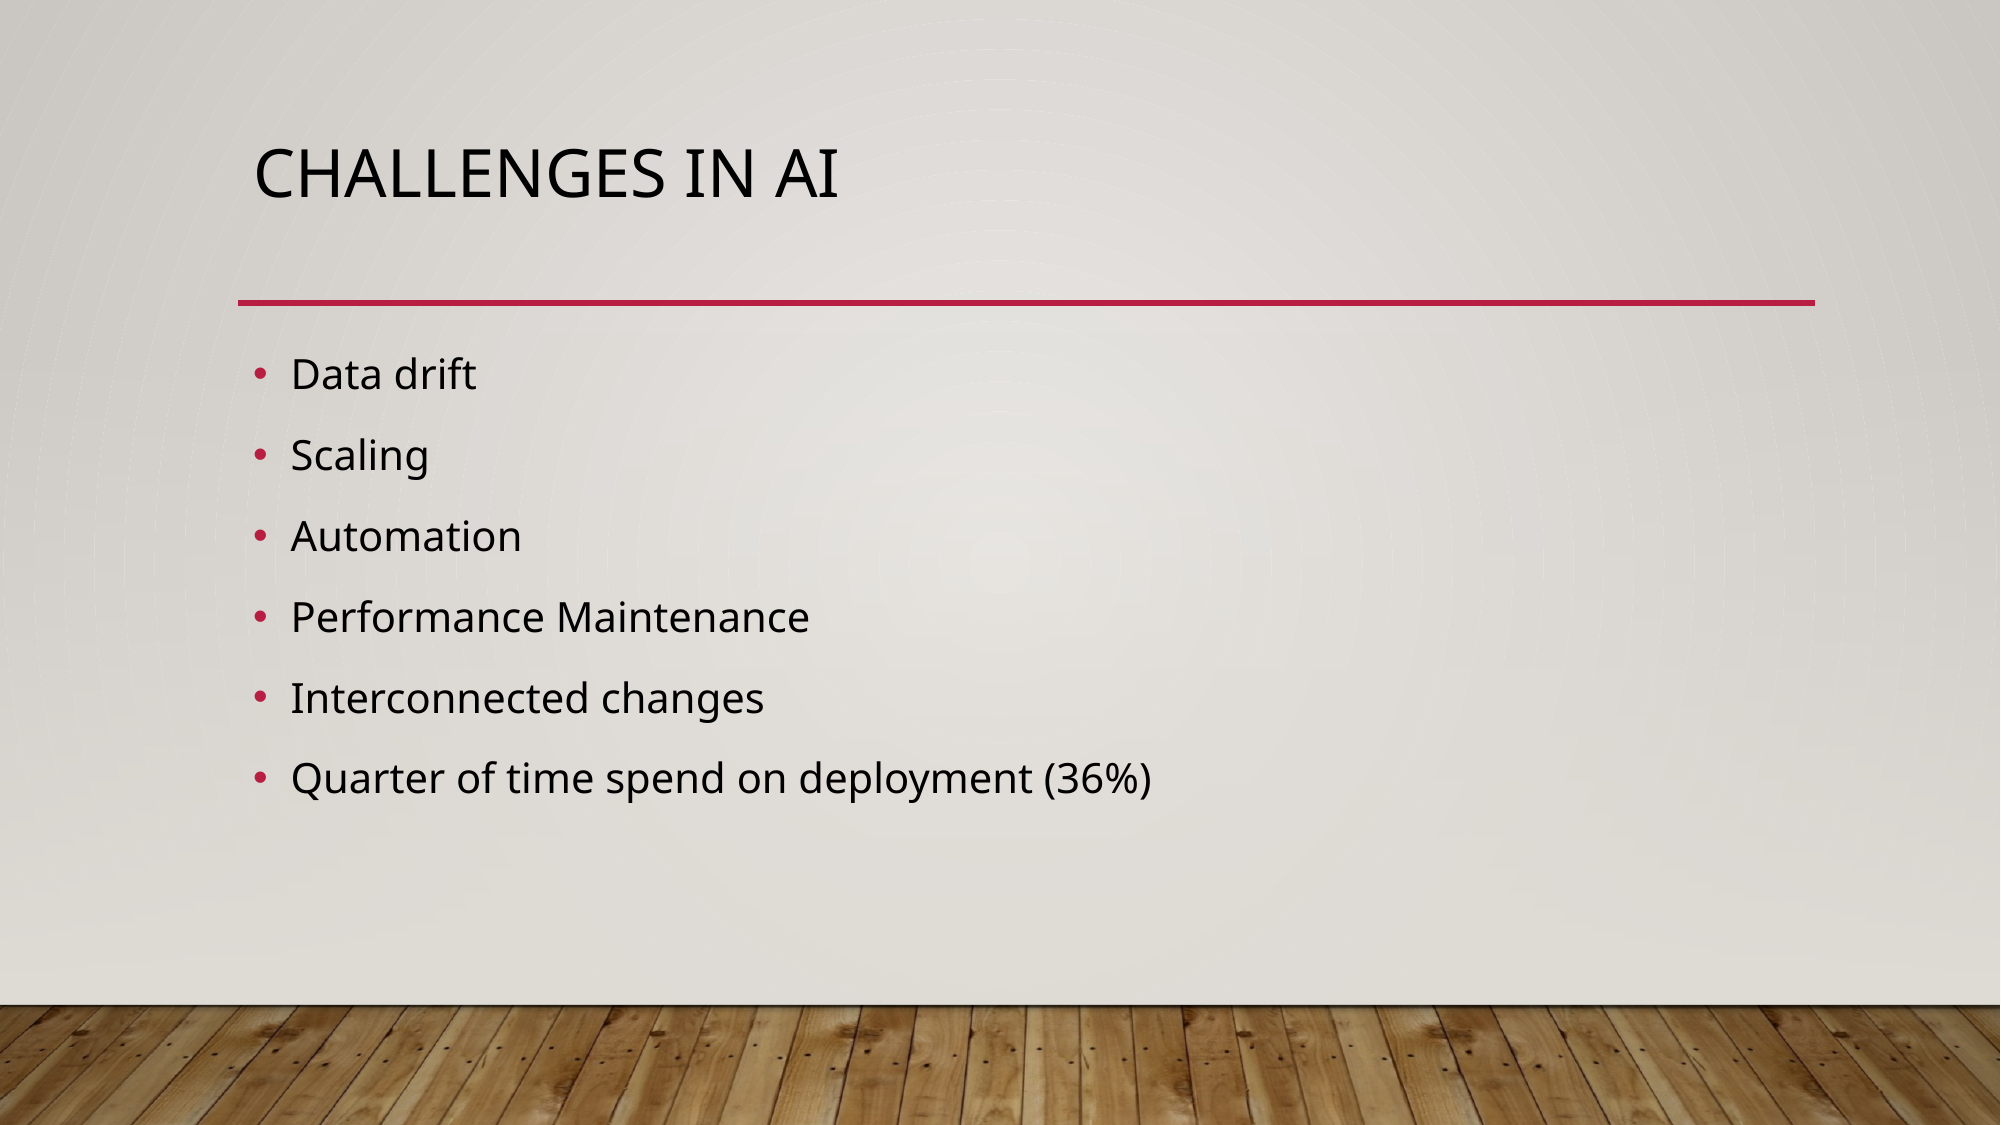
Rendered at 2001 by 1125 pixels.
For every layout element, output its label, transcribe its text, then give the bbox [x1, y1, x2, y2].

list Data drift Scaling Automation Performance Maintenance Interconnected changes Quarter of time spend on deployment (36%) [238, 330, 1814, 897]
picture [0, 1005, 2000, 1125]
title ChallenGes in AI [238, 131, 1814, 305]
